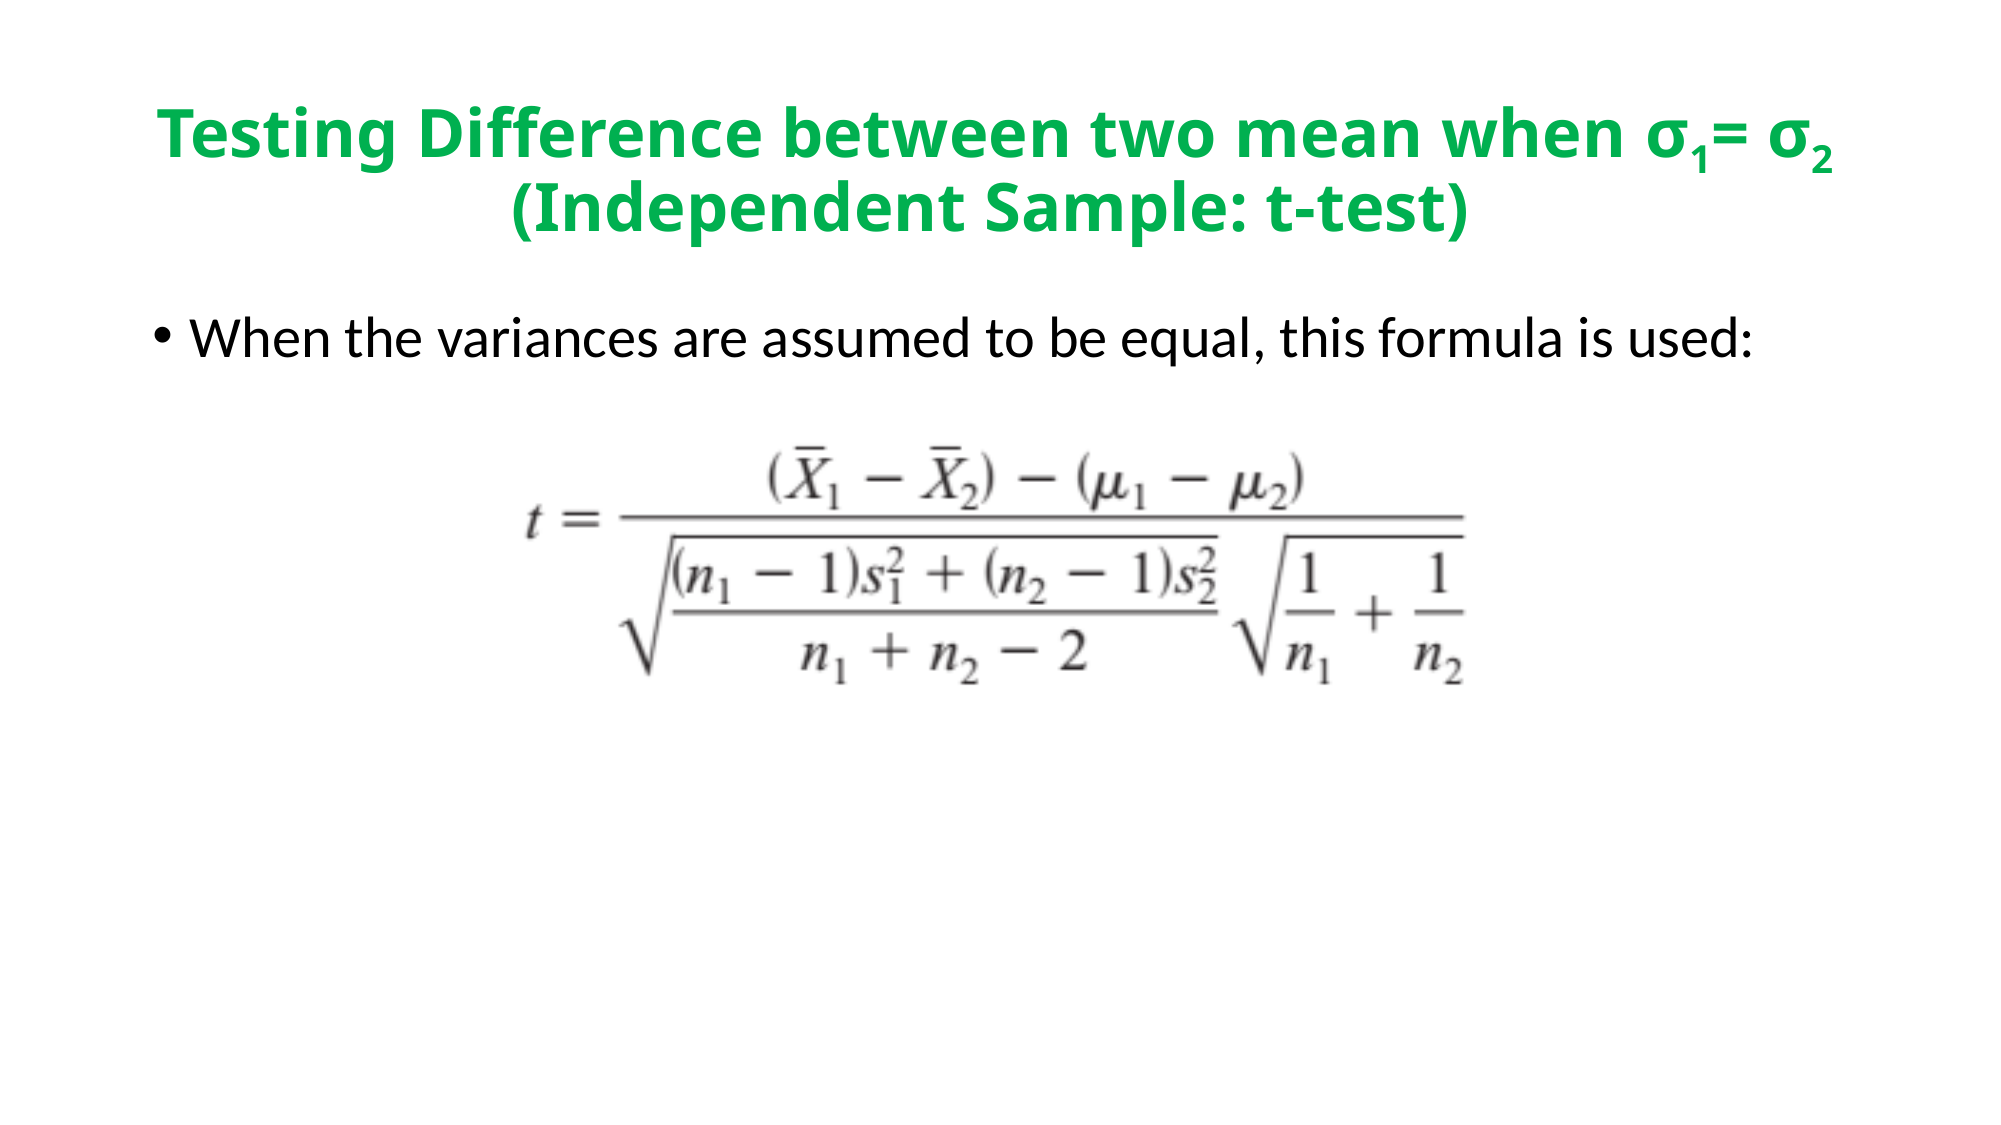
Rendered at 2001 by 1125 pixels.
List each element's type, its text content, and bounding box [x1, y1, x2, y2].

picture [480, 419, 1541, 708]
title Testing Difference between two mean when σ1= σ2 (Independent Sample: t-test) [137, 59, 1863, 278]
list When the variances are assumed to be equal, this formula is used: [137, 299, 1863, 1014]
